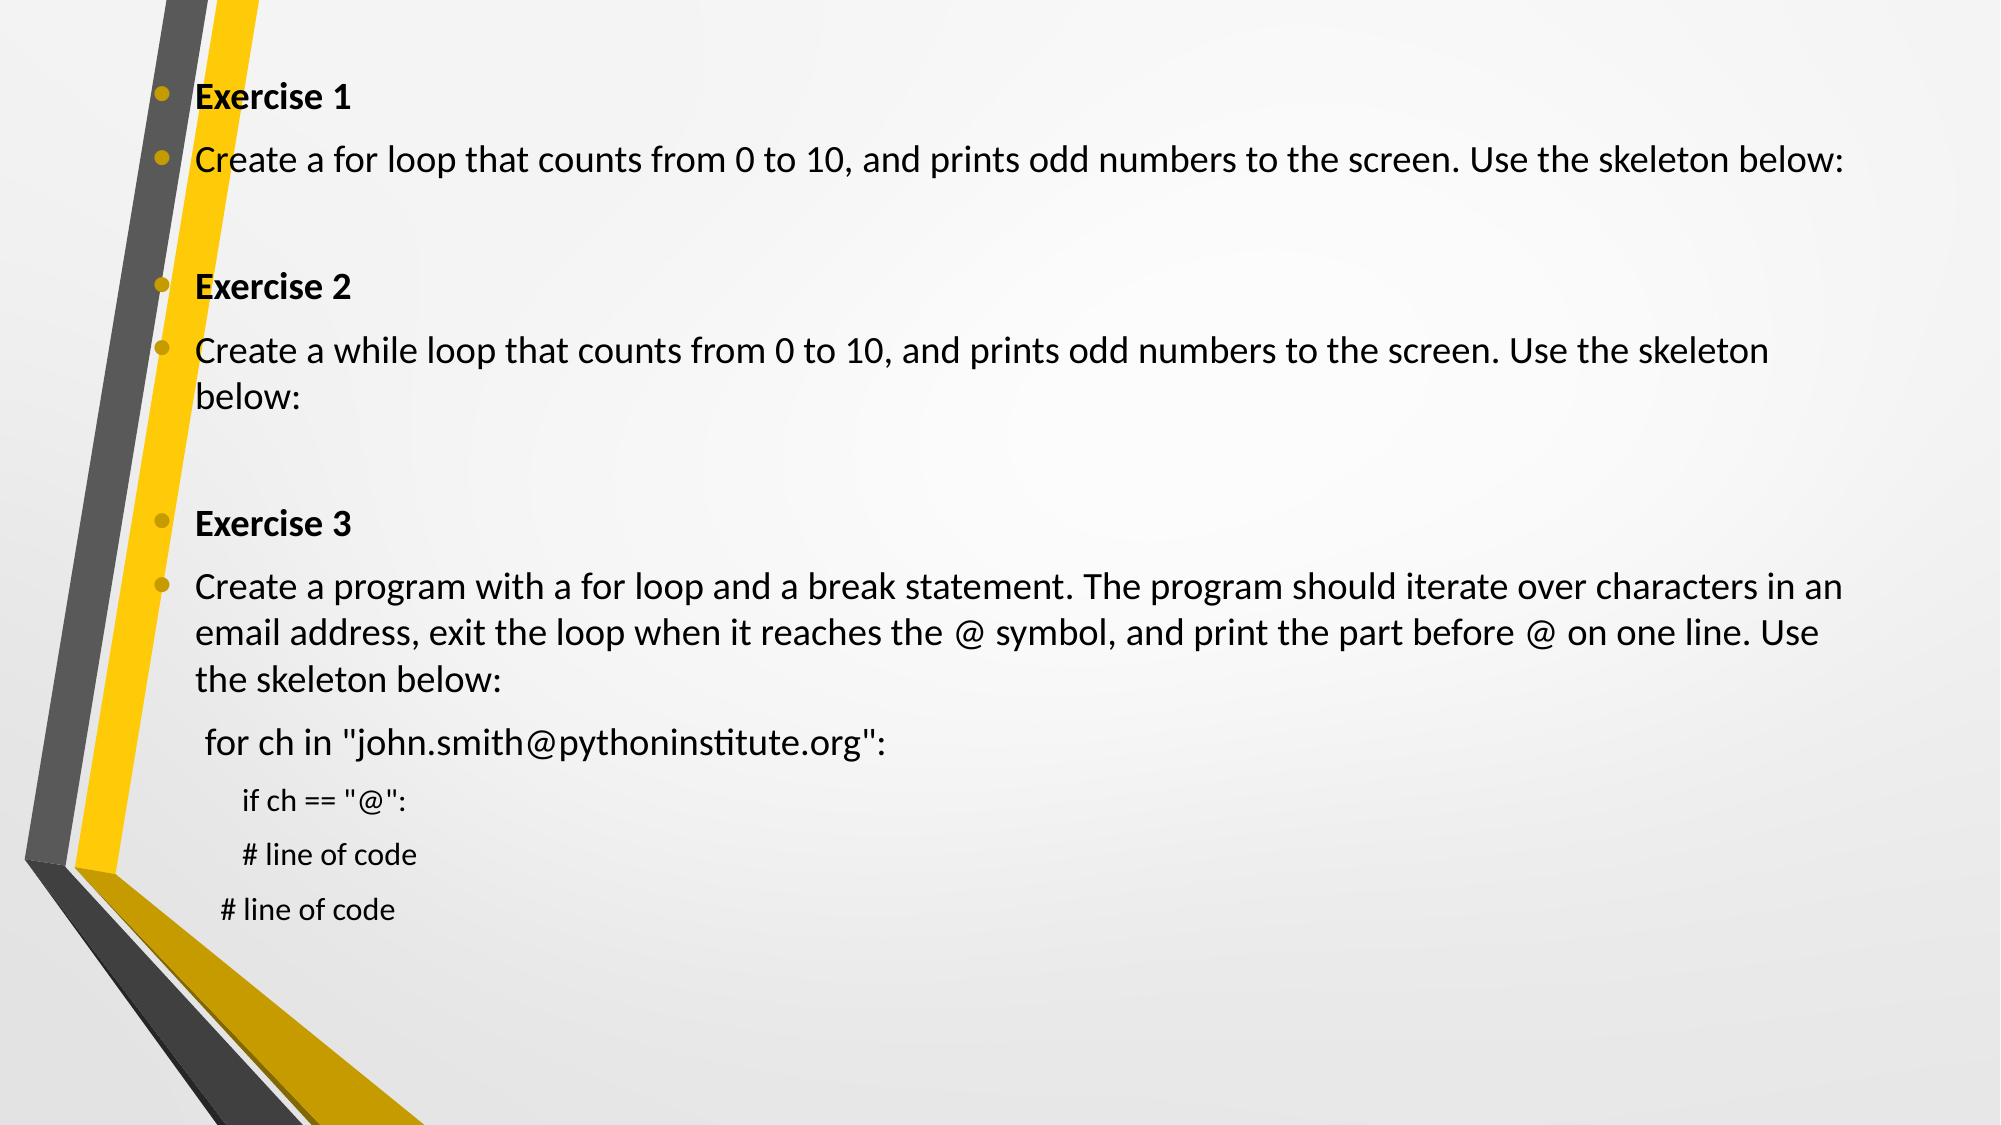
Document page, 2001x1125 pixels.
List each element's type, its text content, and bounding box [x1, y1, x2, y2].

list Exercise 1 Create a for loop that counts from 0 to 10, and prints odd numbers to the screen. Use the skeleton below: Exercise 2 Create a while loop that counts from 0 to 10, and prints odd numbers to the screen. Use the skeleton below: Exercise 3 Create a program with a for loop and a break statement. The program should iterate over characters in an email address, exit the loop when it reaches the @ symbol, and print the part before @ on one line. Use the skeleton below: for ch in "john.smith@pythoninstitute.org": if ch == "@": # line of code # line of code [137, 63, 1863, 1014]
